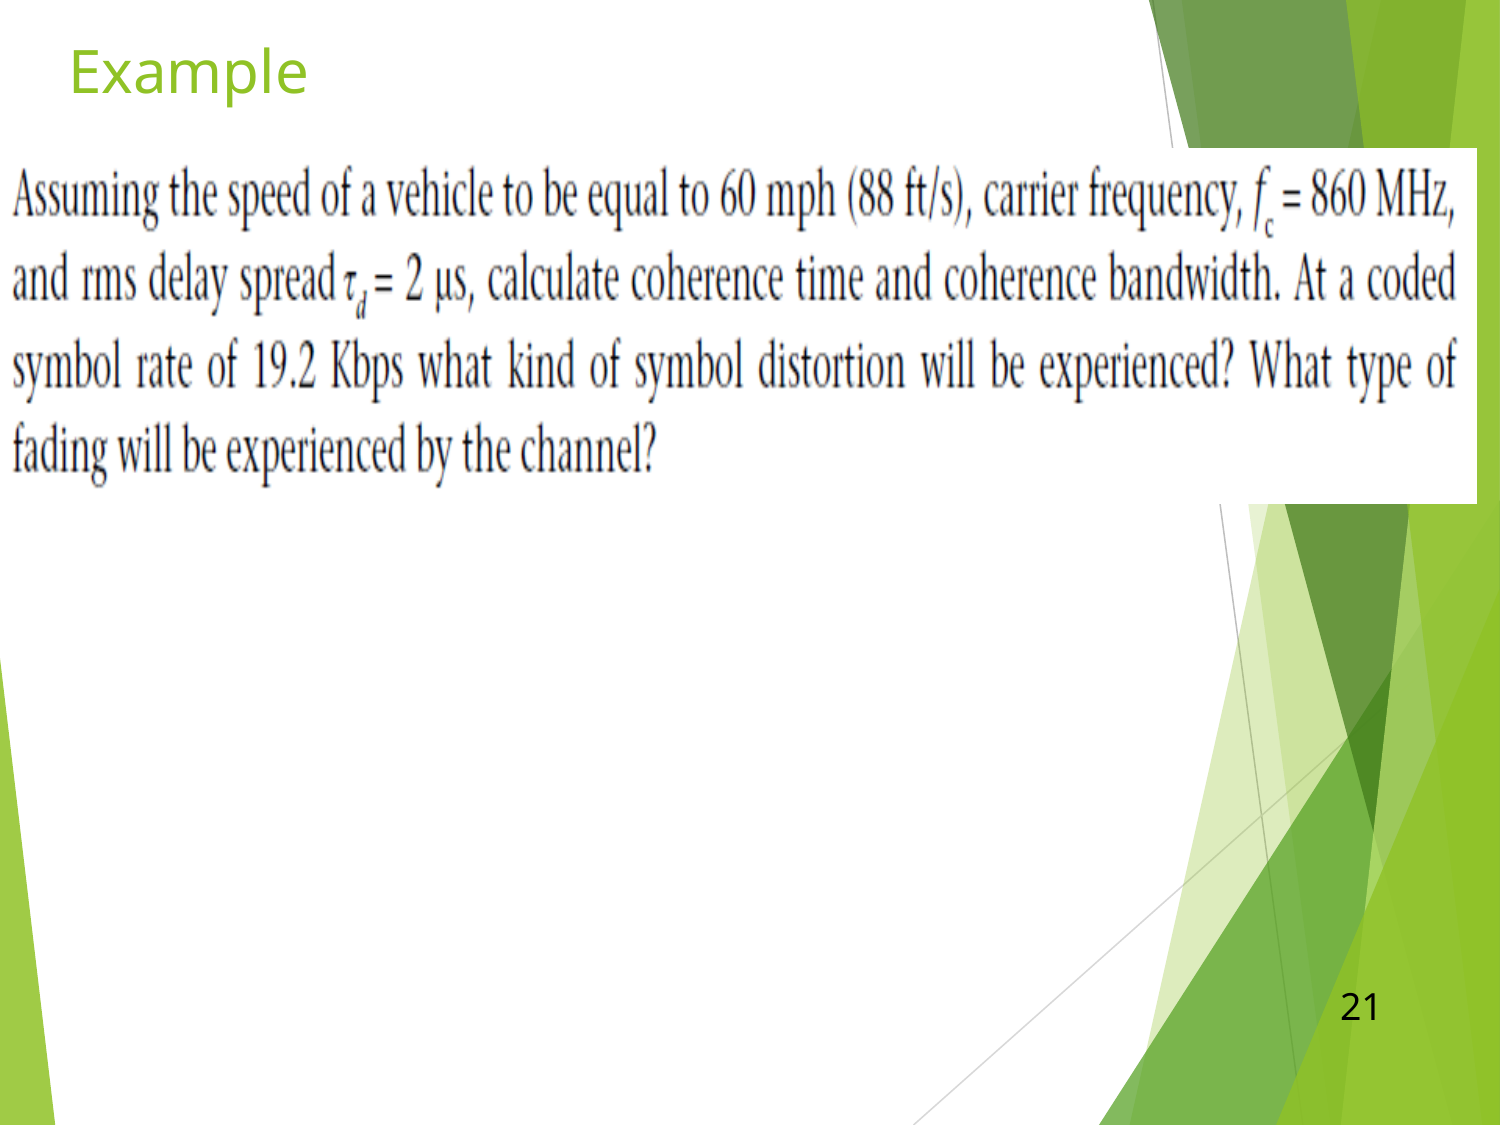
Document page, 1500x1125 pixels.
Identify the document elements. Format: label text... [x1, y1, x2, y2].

title Example [53, 26, 1111, 114]
picture [0, 148, 1477, 504]
